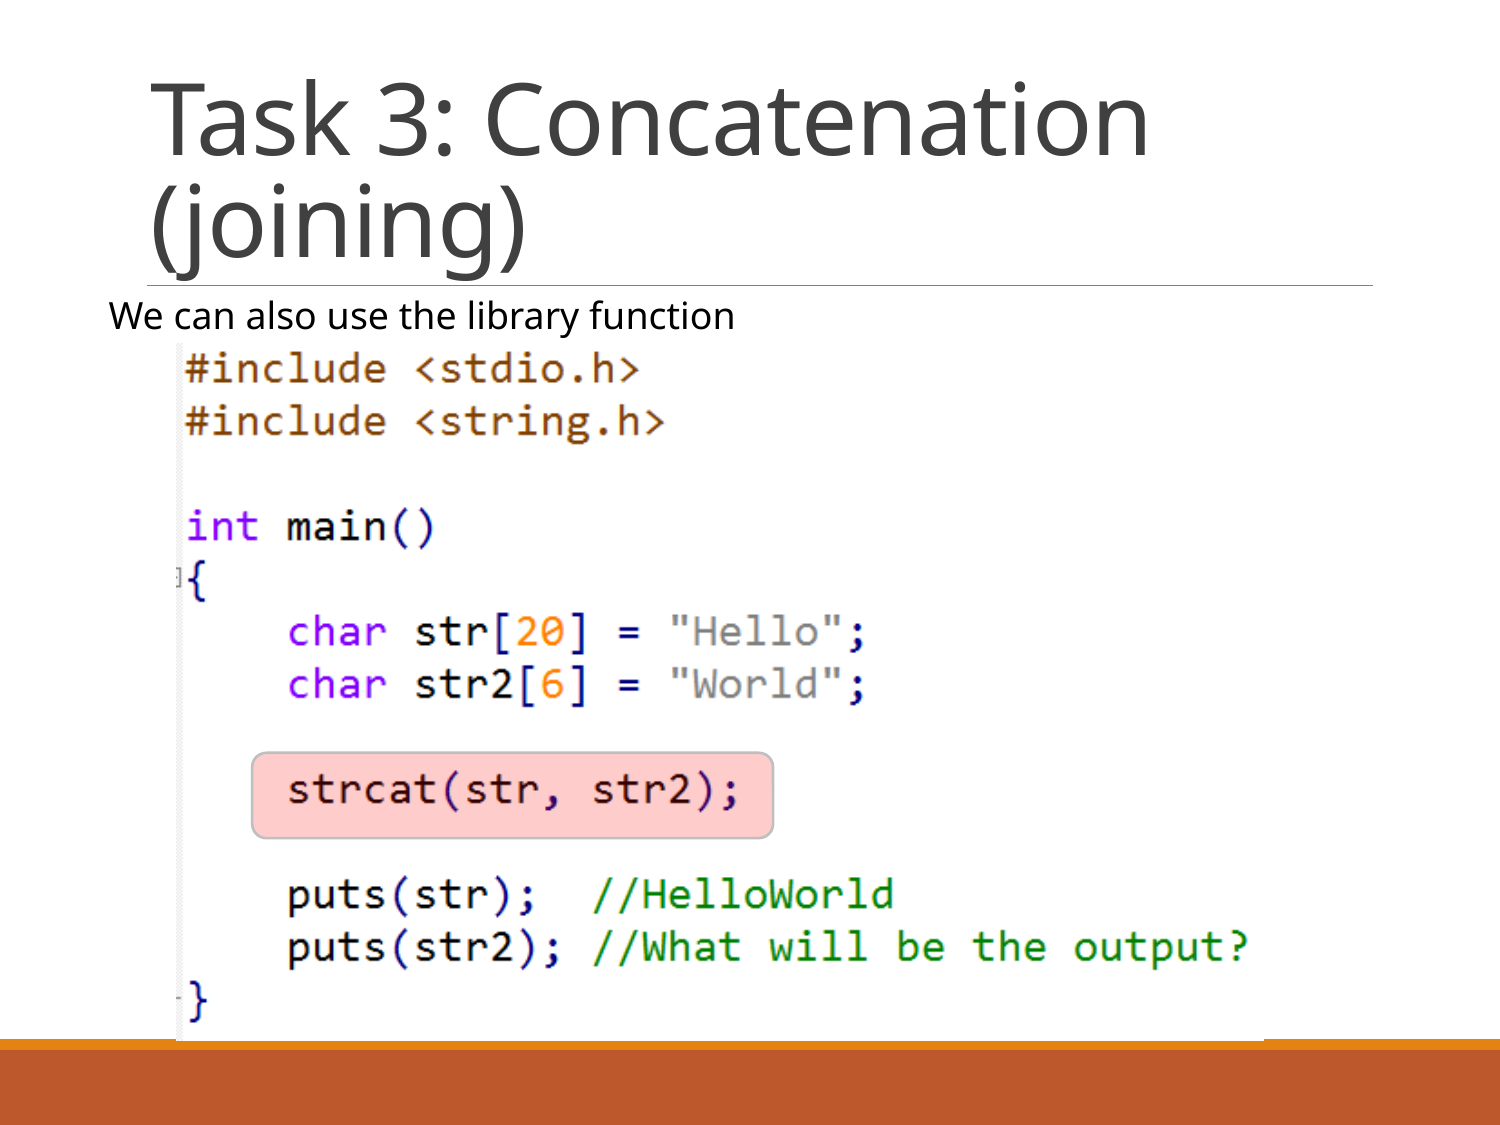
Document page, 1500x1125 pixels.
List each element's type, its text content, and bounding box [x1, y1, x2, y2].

text_box We can also use the library function [93, 284, 752, 345]
title Task 3: Concatenation (joining) [135, 47, 1373, 285]
picture [176, 342, 1264, 1041]
